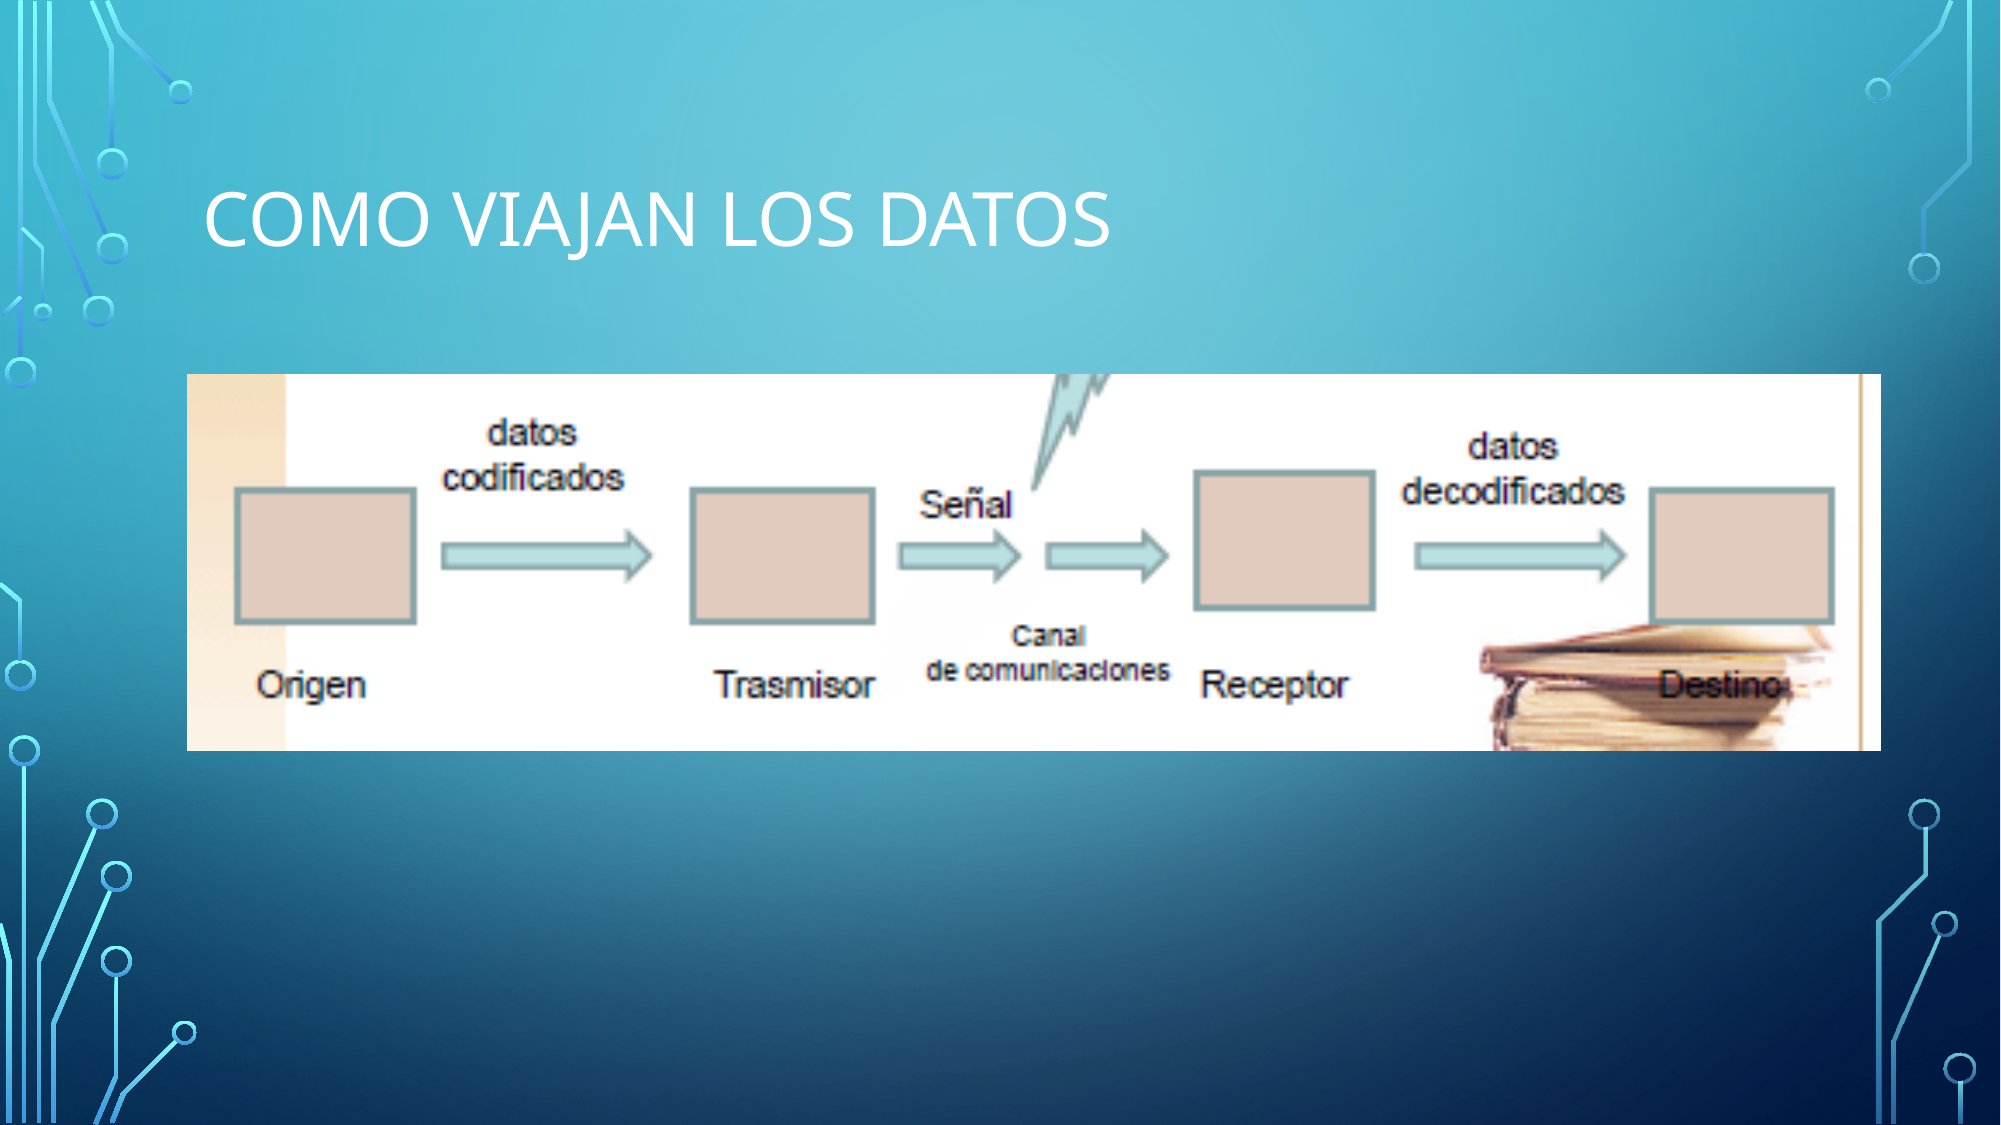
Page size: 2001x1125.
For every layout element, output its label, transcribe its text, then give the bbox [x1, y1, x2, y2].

title Como viajan los datos [187, 101, 1813, 344]
picture [186, 374, 1881, 751]
